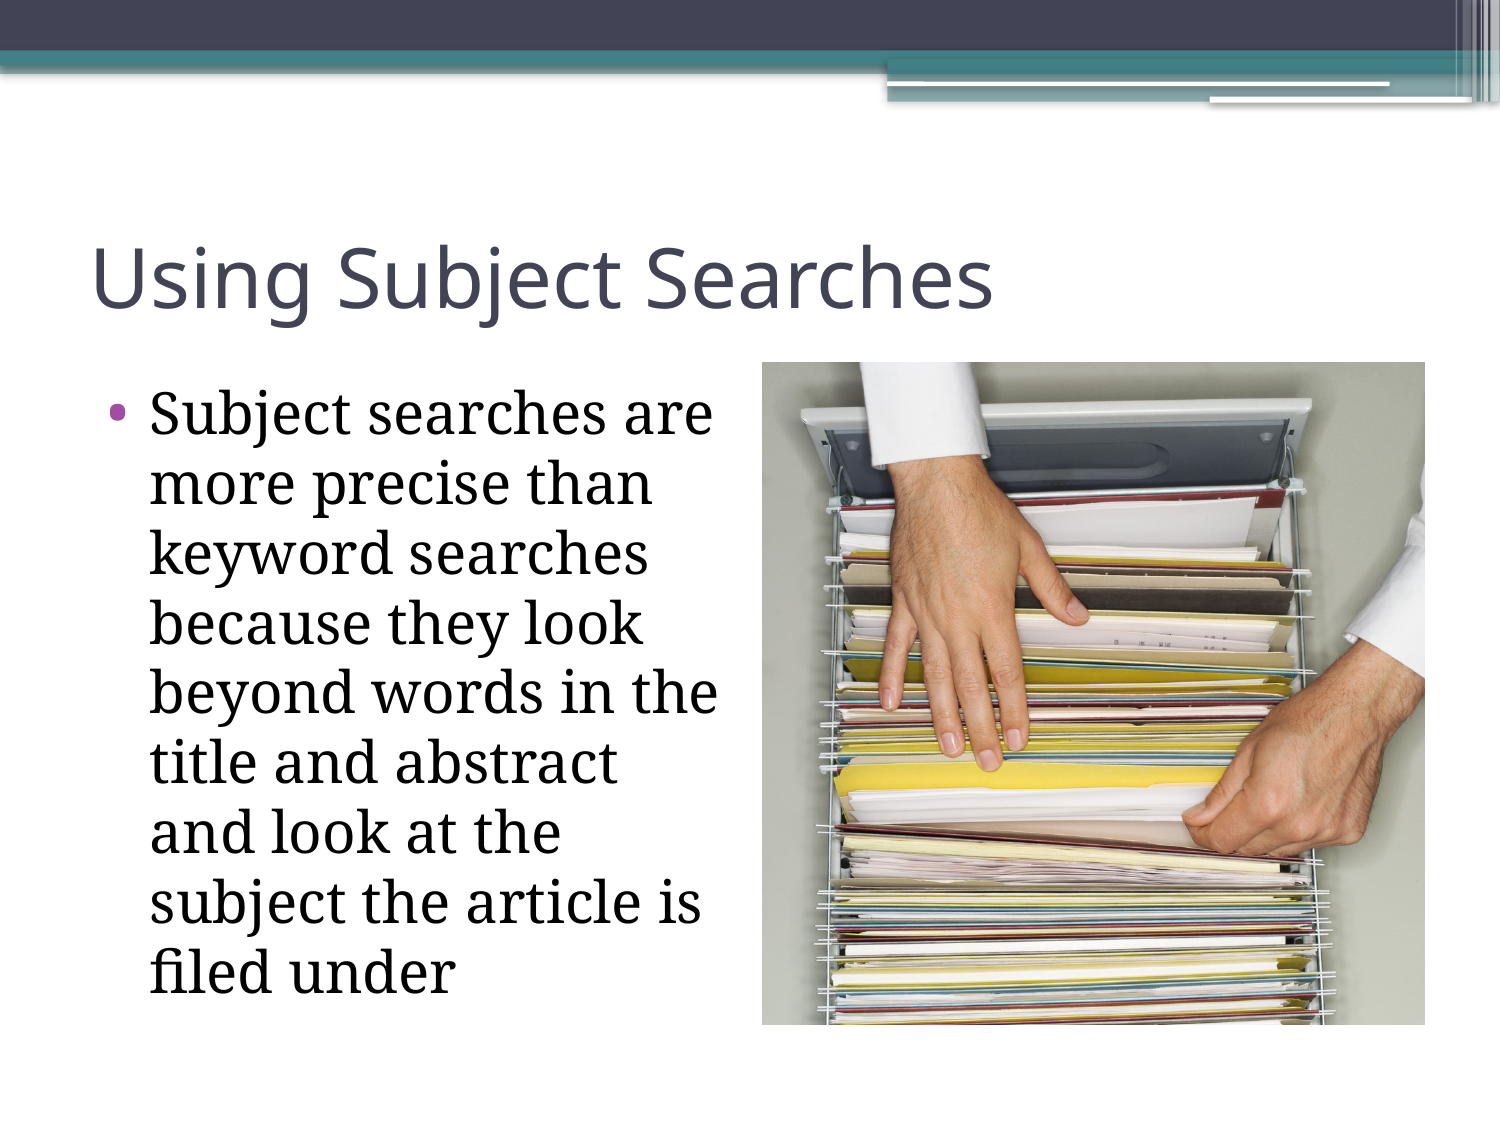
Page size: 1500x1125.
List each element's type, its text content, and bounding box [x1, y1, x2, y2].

title Using Subject Searches [75, 187, 1425, 363]
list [762, 362, 1426, 1026]
list Subject searches are more precise than keyword searches because they look beyond words in the title and abstract and look at the subject the article is filed under [75, 368, 738, 1112]
